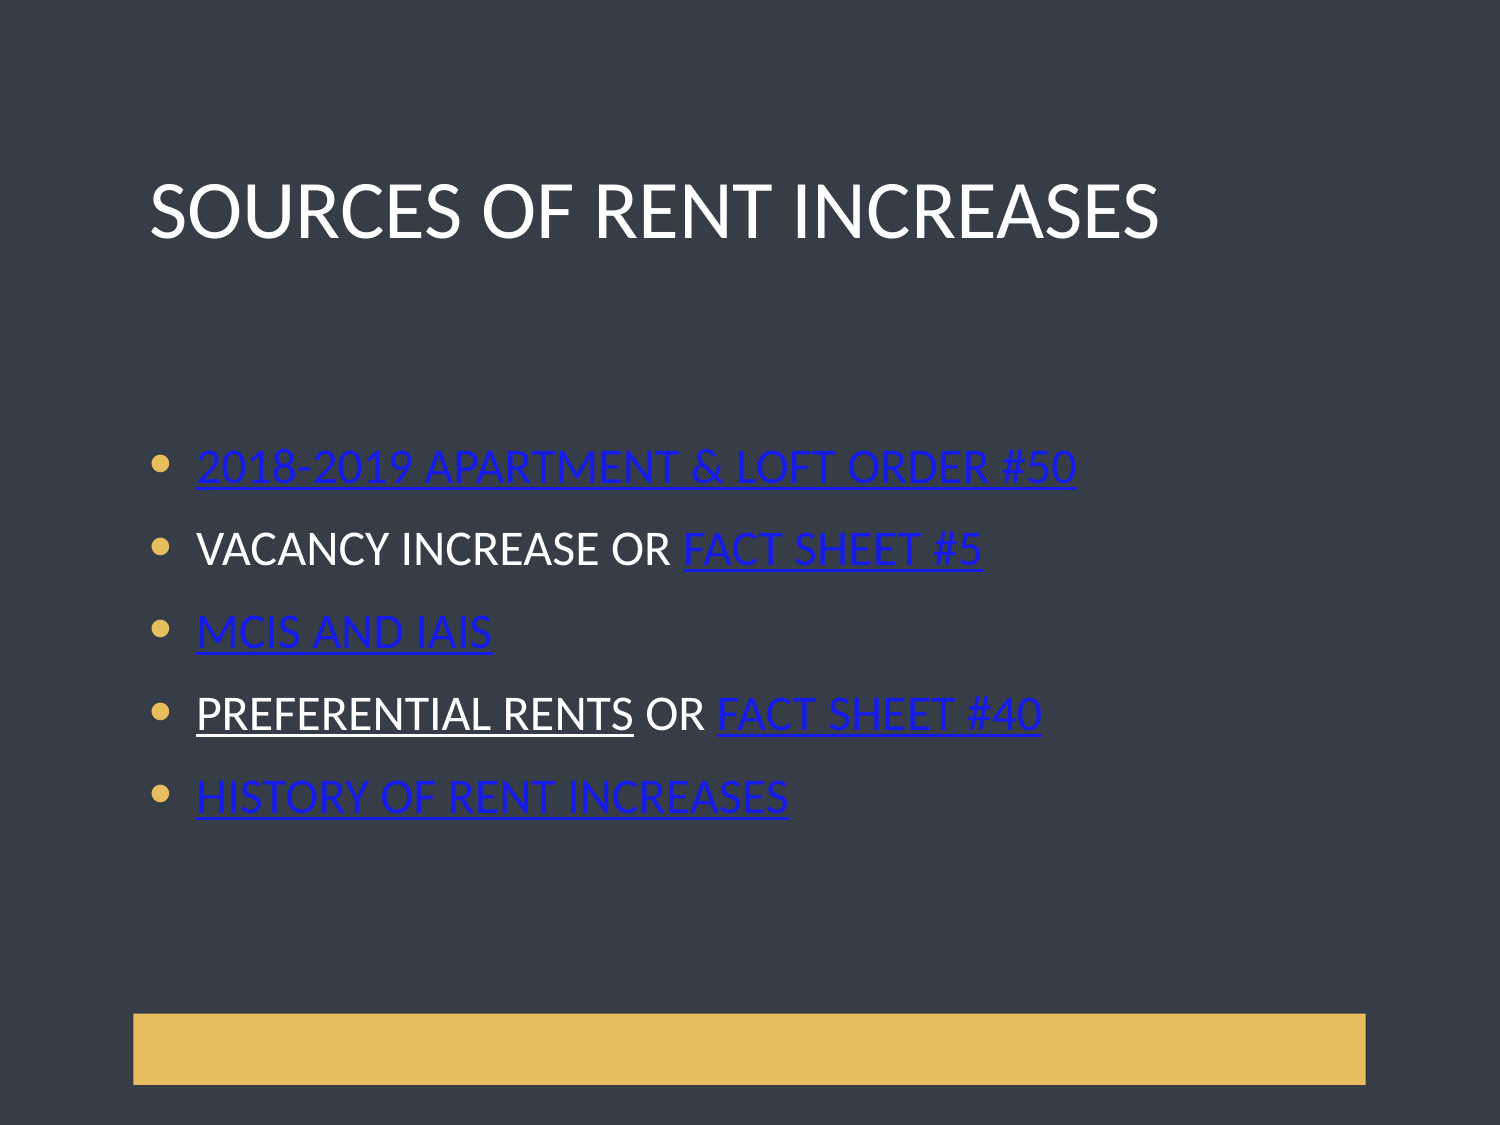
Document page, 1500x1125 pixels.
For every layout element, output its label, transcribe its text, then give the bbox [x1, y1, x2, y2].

list 2018-2019 APARTMENT & LOFT ORDER #50 VACANCY INCREASE OR Fact Sheet #5 MCIs AND IAIs PREFERENTIAL RENTS or FACT SHEET #40 HISTORY OF RENT INCREASES [134, 338, 1367, 1001]
title Sources of Rent Increases [134, 97, 1367, 314]
footer [133, 1013, 1366, 1085]
